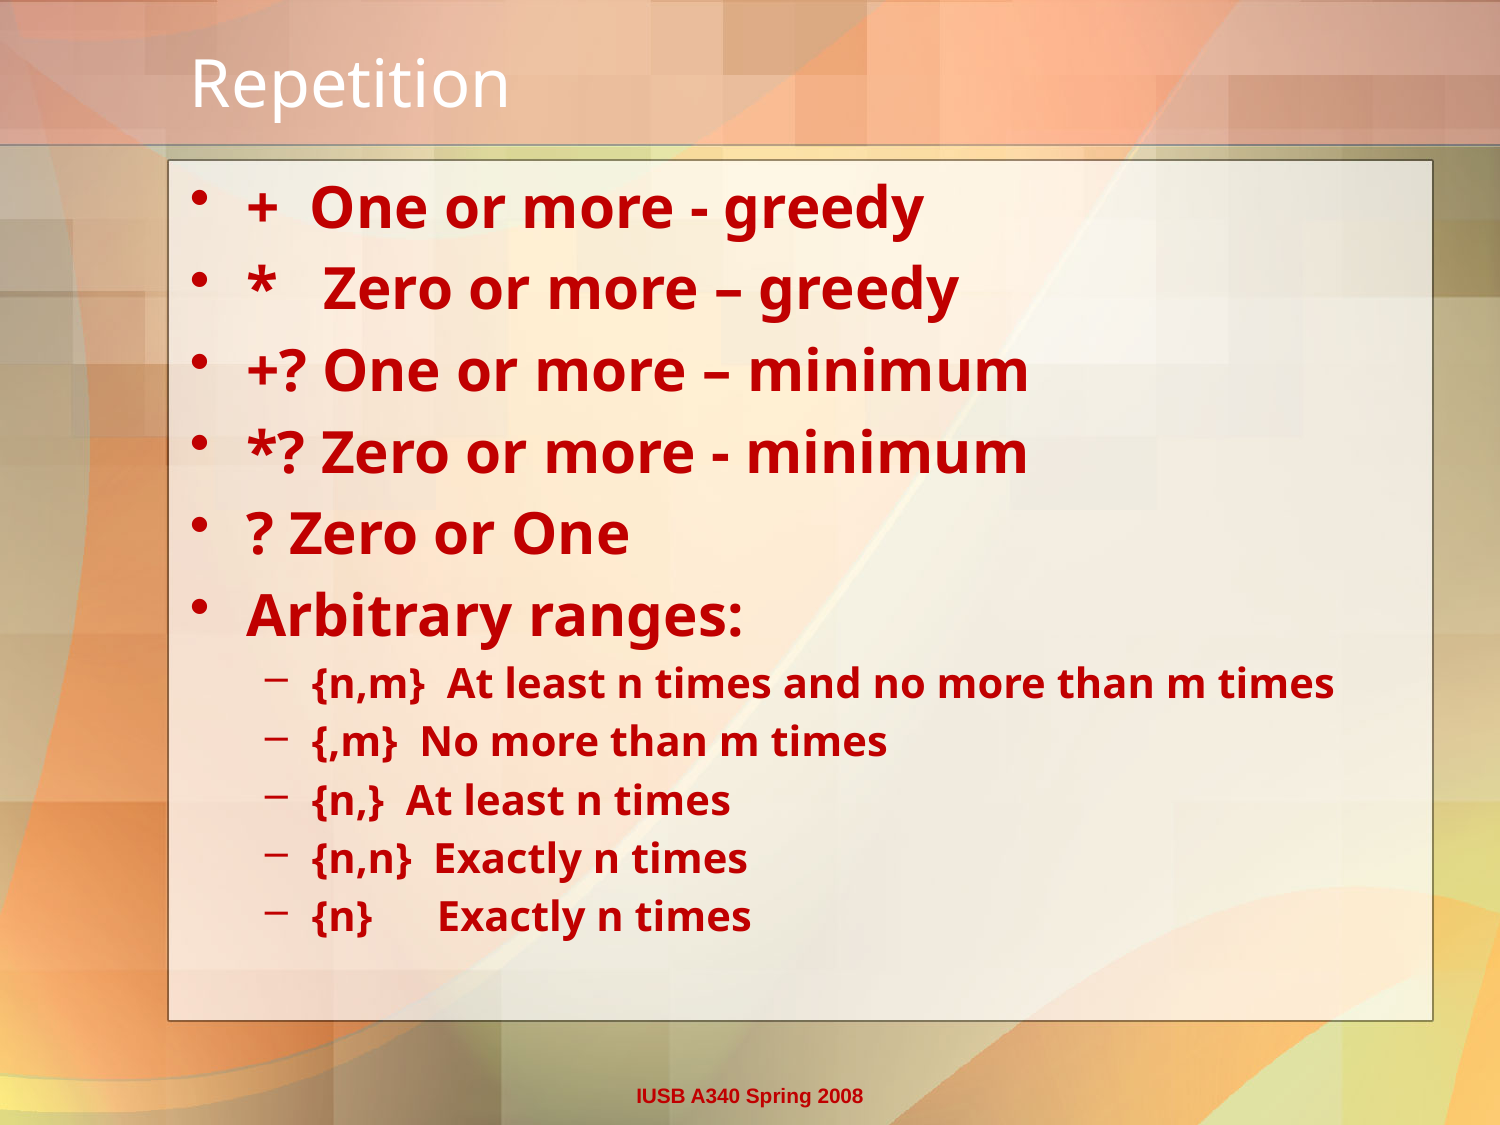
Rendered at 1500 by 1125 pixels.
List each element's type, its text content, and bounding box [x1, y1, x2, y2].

list + One or more - greedy * Zero or more – greedy +? One or more – minimum *? Zero or more - minimum ? Zero or One Arbitrary ranges: {n,m} At least n times and no more than m times {,m} No more than m times {n,} At least n times {n,n} Exactly n times {n} Exactly n times [174, 162, 1438, 1026]
picture [0, 0, 1500, 1125]
title Repetition [174, 24, 1351, 138]
footer IUSB A340 Spring 2008 [512, 1074, 988, 1103]
